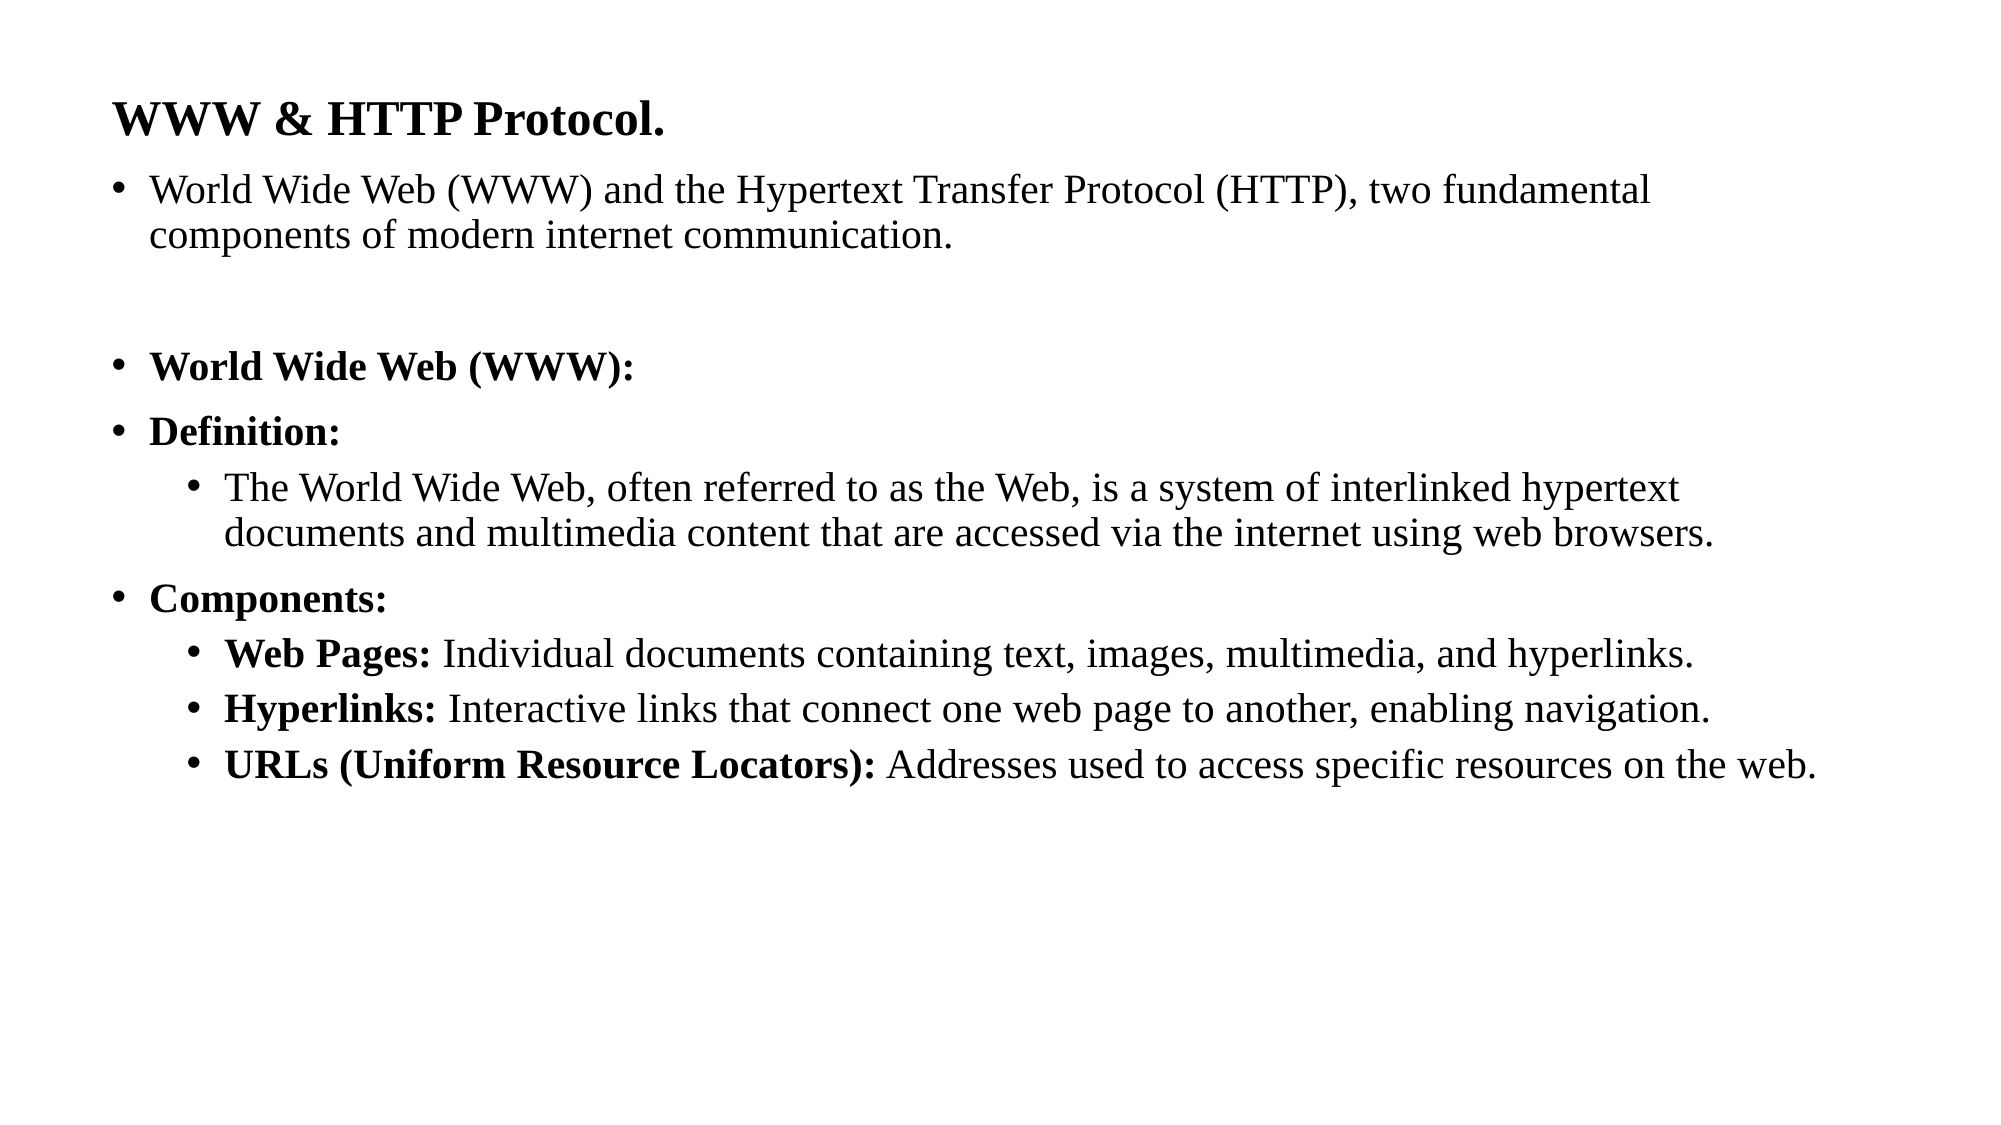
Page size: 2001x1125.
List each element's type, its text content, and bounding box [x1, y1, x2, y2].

list WWW & HTTP Protocol. World Wide Web (WWW) and the Hypertext Transfer Protocol (HTTP), two fundamental components of modern internet communication. World Wide Web (WWW): Definition: The World Wide Web, often referred to as the Web, is a system of interlinked hypertext documents and multimedia content that are accessed via the internet using web browsers. Components: Web Pages: Individual documents containing text, images, multimedia, and hyperlinks. Hyperlinks: Interactive links that connect one web page to another, enabling navigation. URLs (Uniform Resource Locators): Addresses used to access specific resources on the web. [96, 84, 1863, 1014]
